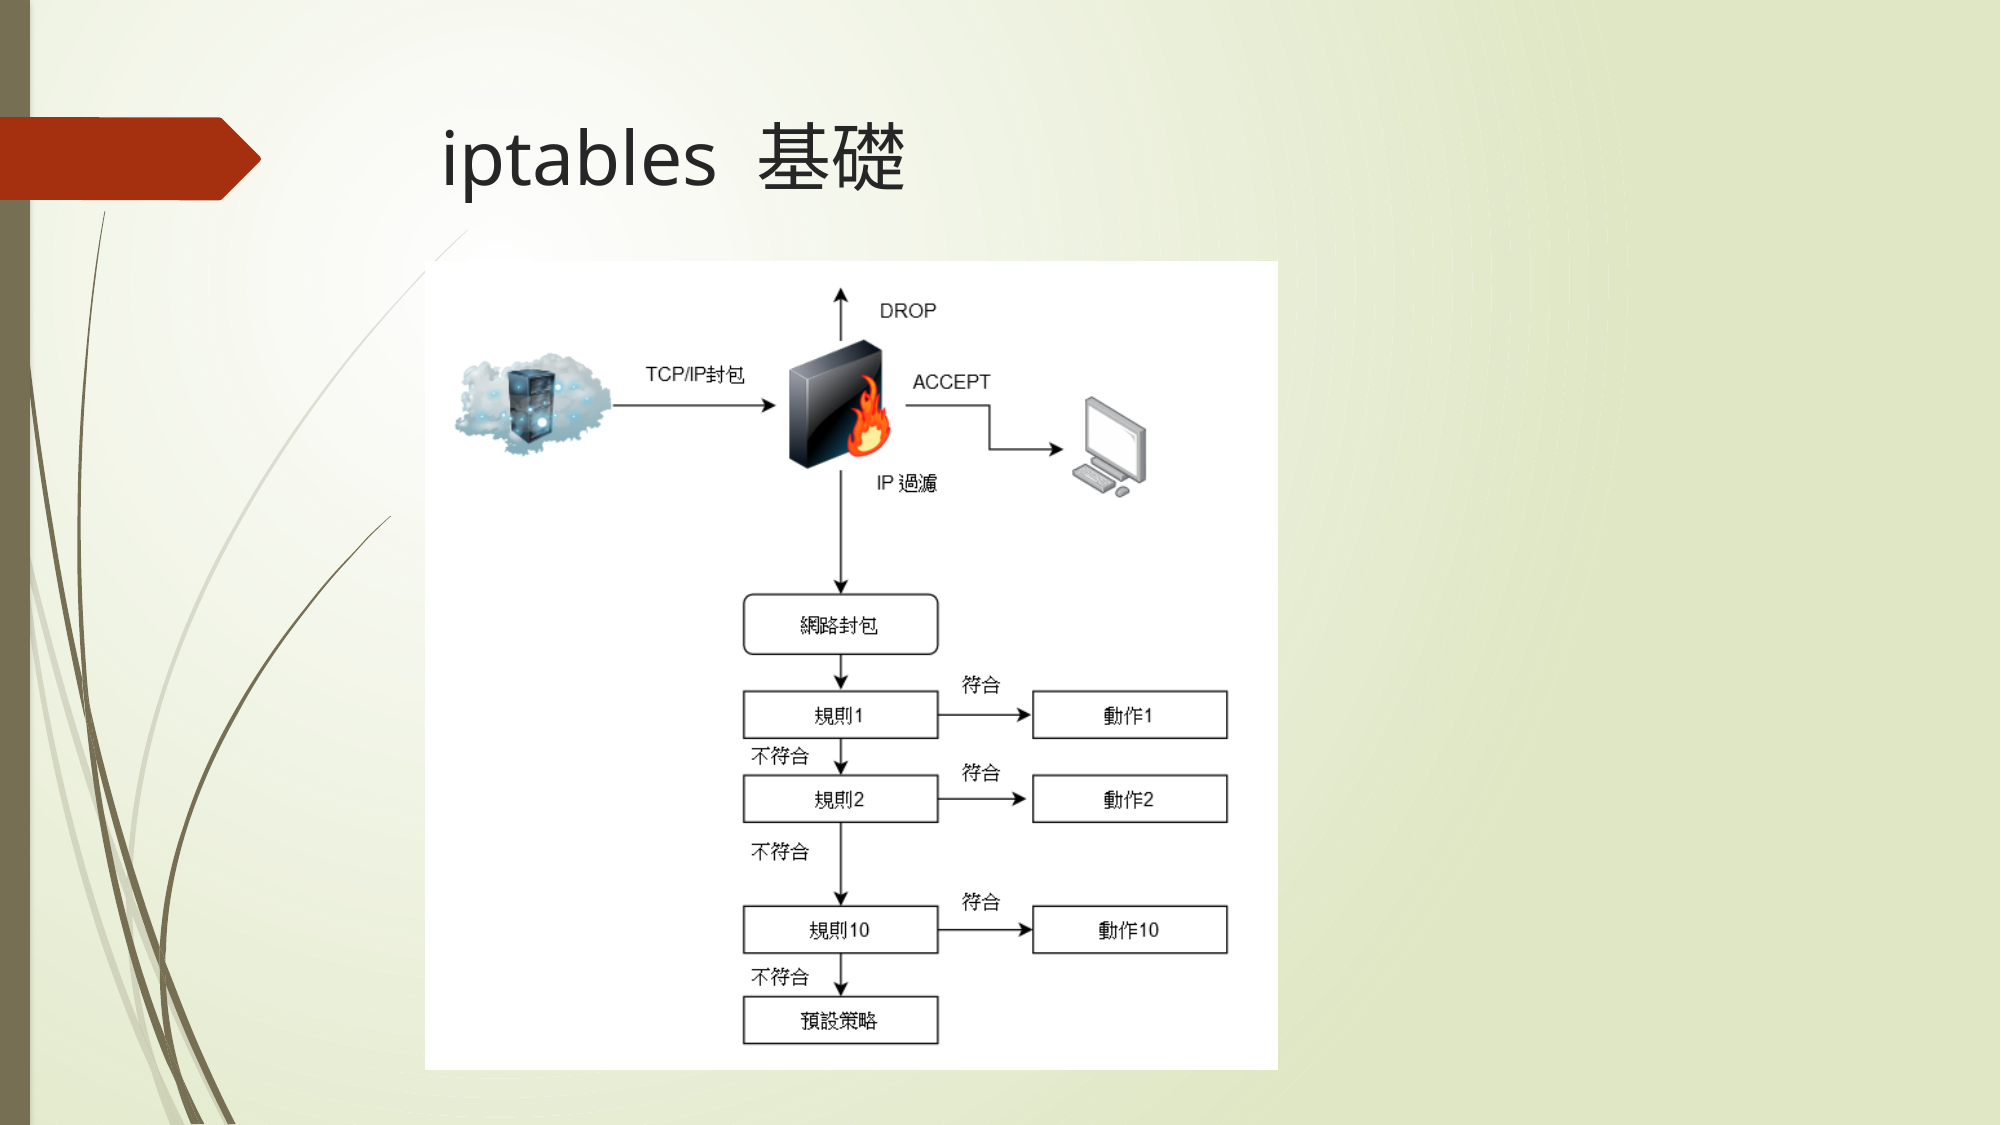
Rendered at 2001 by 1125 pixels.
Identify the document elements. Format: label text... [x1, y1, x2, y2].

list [425, 260, 1278, 1070]
title iptables 基礎 [425, 102, 1888, 313]
